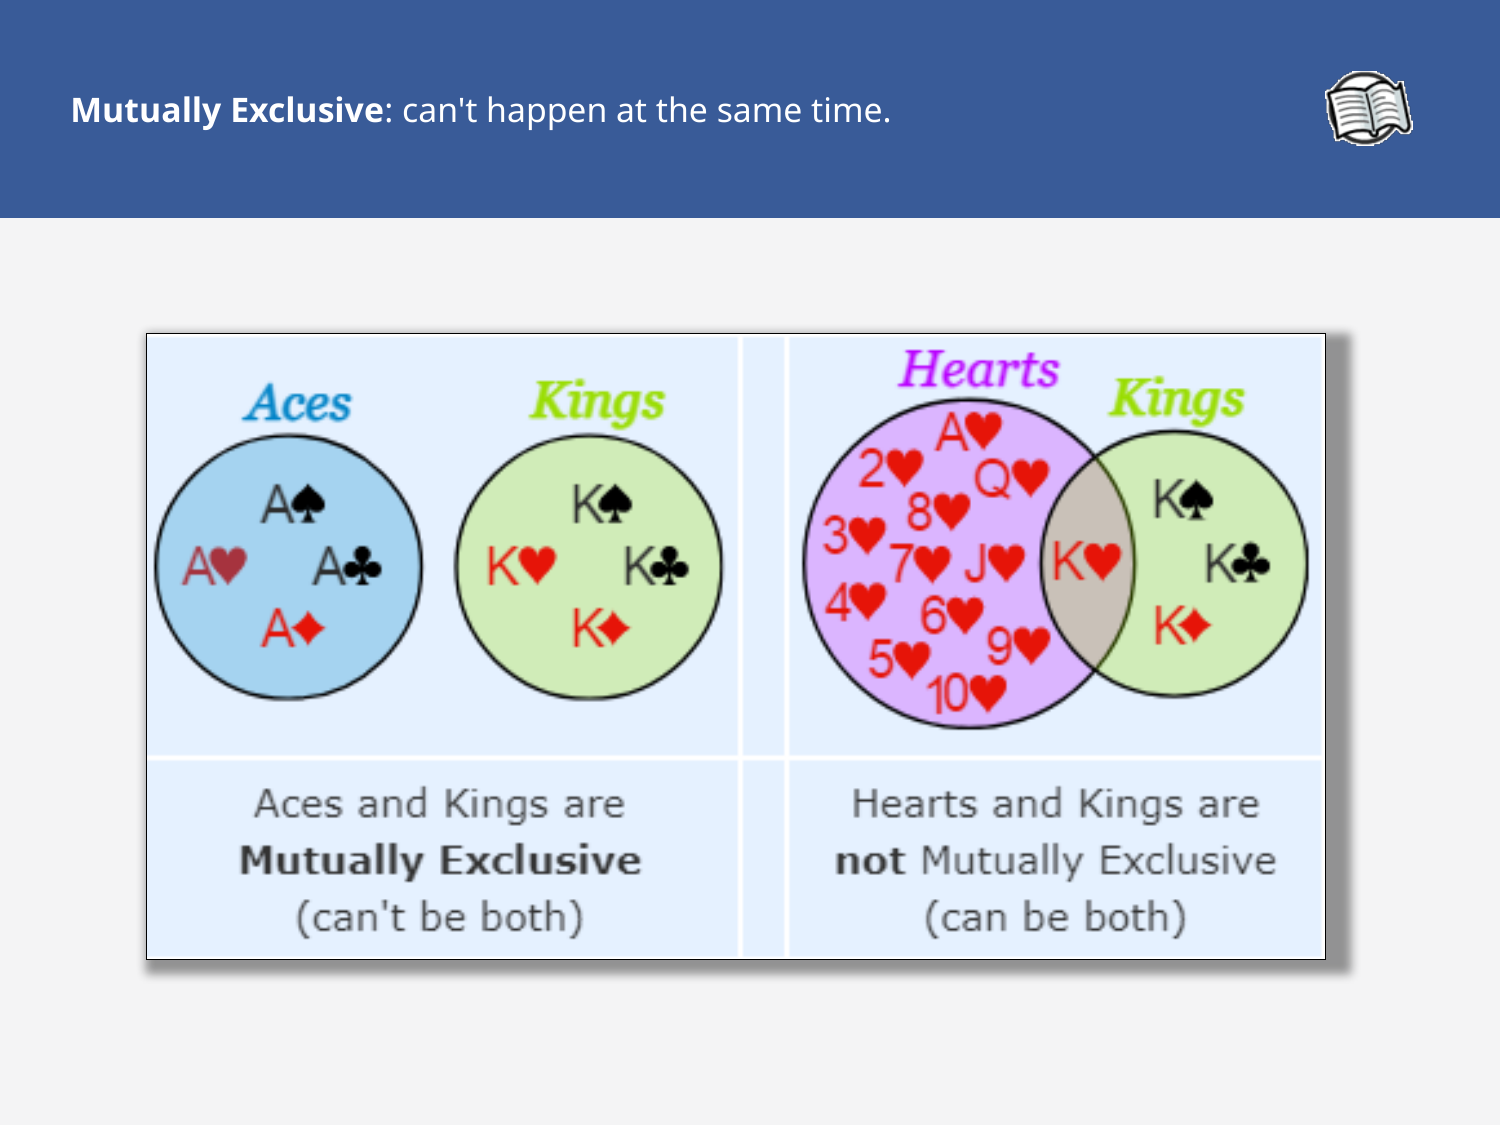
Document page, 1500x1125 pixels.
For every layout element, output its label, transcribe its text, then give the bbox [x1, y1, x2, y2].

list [146, 333, 1326, 960]
title Mutually Exclusive: can't happen at the same time. [55, 0, 1397, 218]
picture [1325, 71, 1413, 146]
